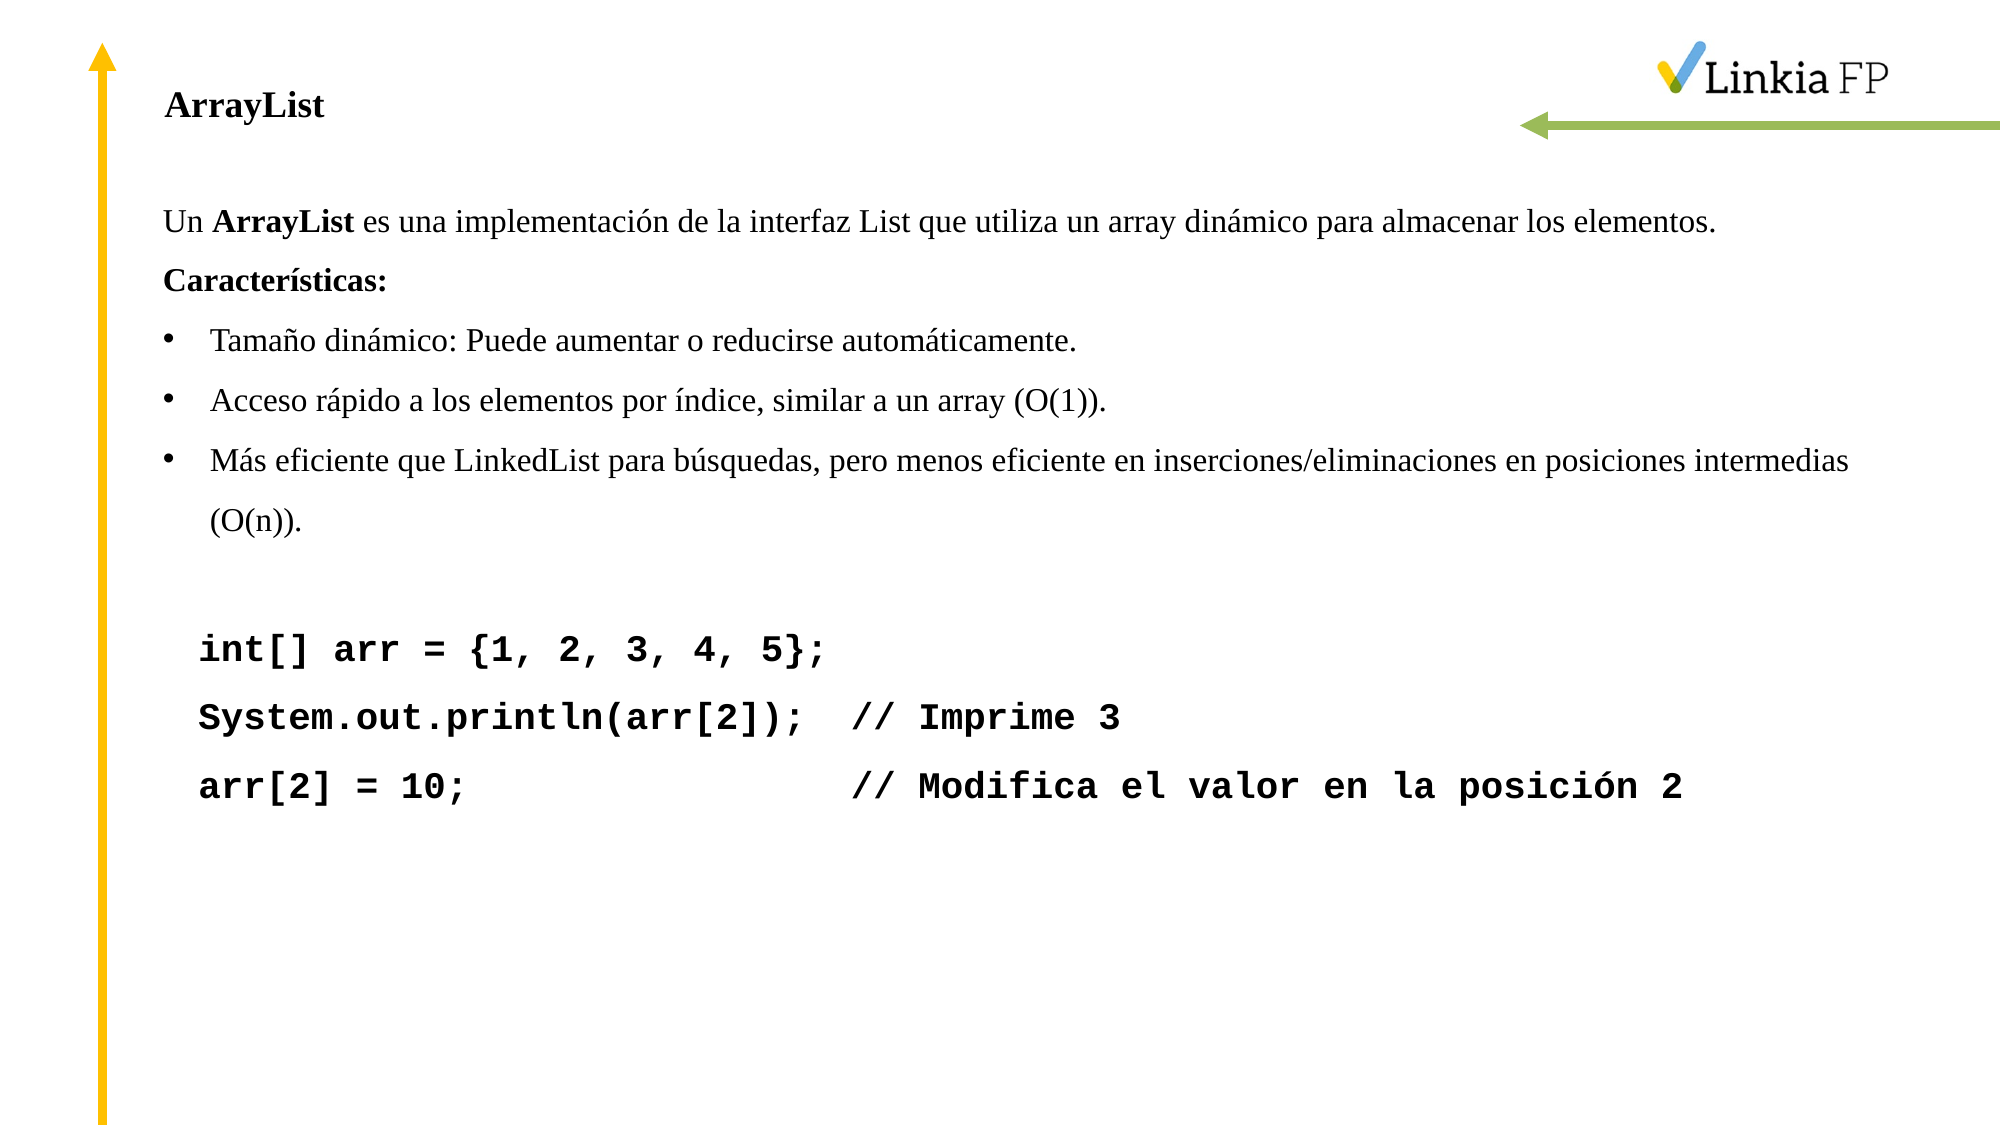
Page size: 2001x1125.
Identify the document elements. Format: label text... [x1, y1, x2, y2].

text_box ArrayList [149, 66, 1150, 133]
text_box Un ArrayList es una implementación de la interfaz List que utiliza un array dinámico para almacenar los elementos. Características: Tamaño dinámico: Puede aumentar o reducirse automáticamente. Acceso rápido a los elementos por índice, similar a un array (O(1)). Más eficiente que LinkedList para búsquedas, pero menos eficiente en inserciones/eliminaciones en posiciones intermedias (O(n)). [147, 171, 1934, 546]
text_box int[] arr = {1, 2, 3, 4, 5}; System.out.println(arr[2]); // Imprime 3 arr[2] = 10; // Modifica el valor en la posición 2 [183, 609, 1850, 813]
picture [1649, 39, 1900, 95]
